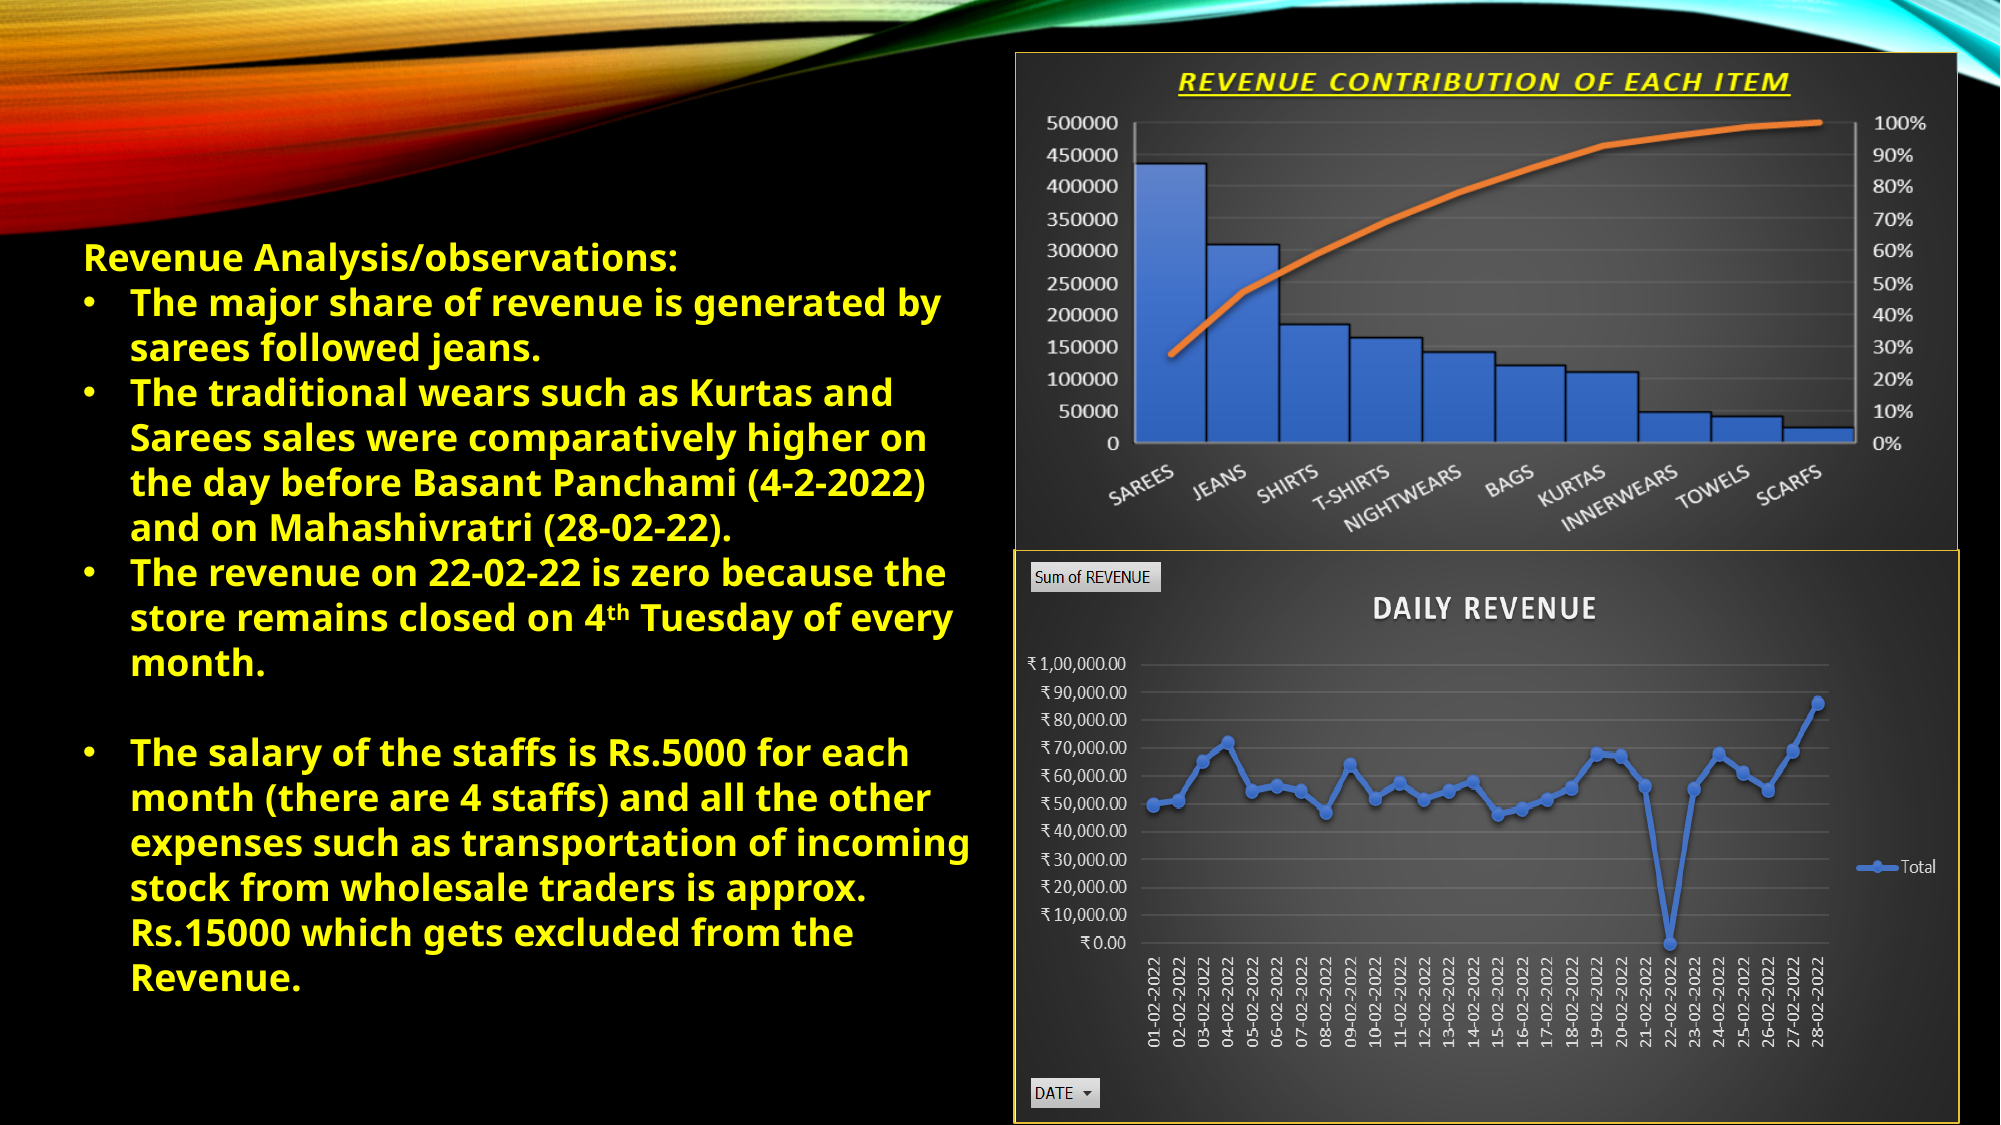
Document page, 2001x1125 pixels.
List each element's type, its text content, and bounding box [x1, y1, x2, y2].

picture [0, 0, 2000, 1123]
text_box Revenue Analysis/observations: The major share of revenue is generated by sarees followed jeans. The traditional wears such as Kurtas and Sarees sales were comparatively higher on the day before Basant Panchami (4-2-2022) and on Mahashivratri (28-02-22). The revenue on 22-02-22 is zero because the store remains closed on 4th Tuesday of every month. The salary of the staffs is Rs.5000 for each month (there are 4 staffs) and all the other expenses such as transportation of incoming stock from wholesale traders is approx. Rs.15000 which gets excluded from the Revenue. [68, 227, 1015, 1125]
